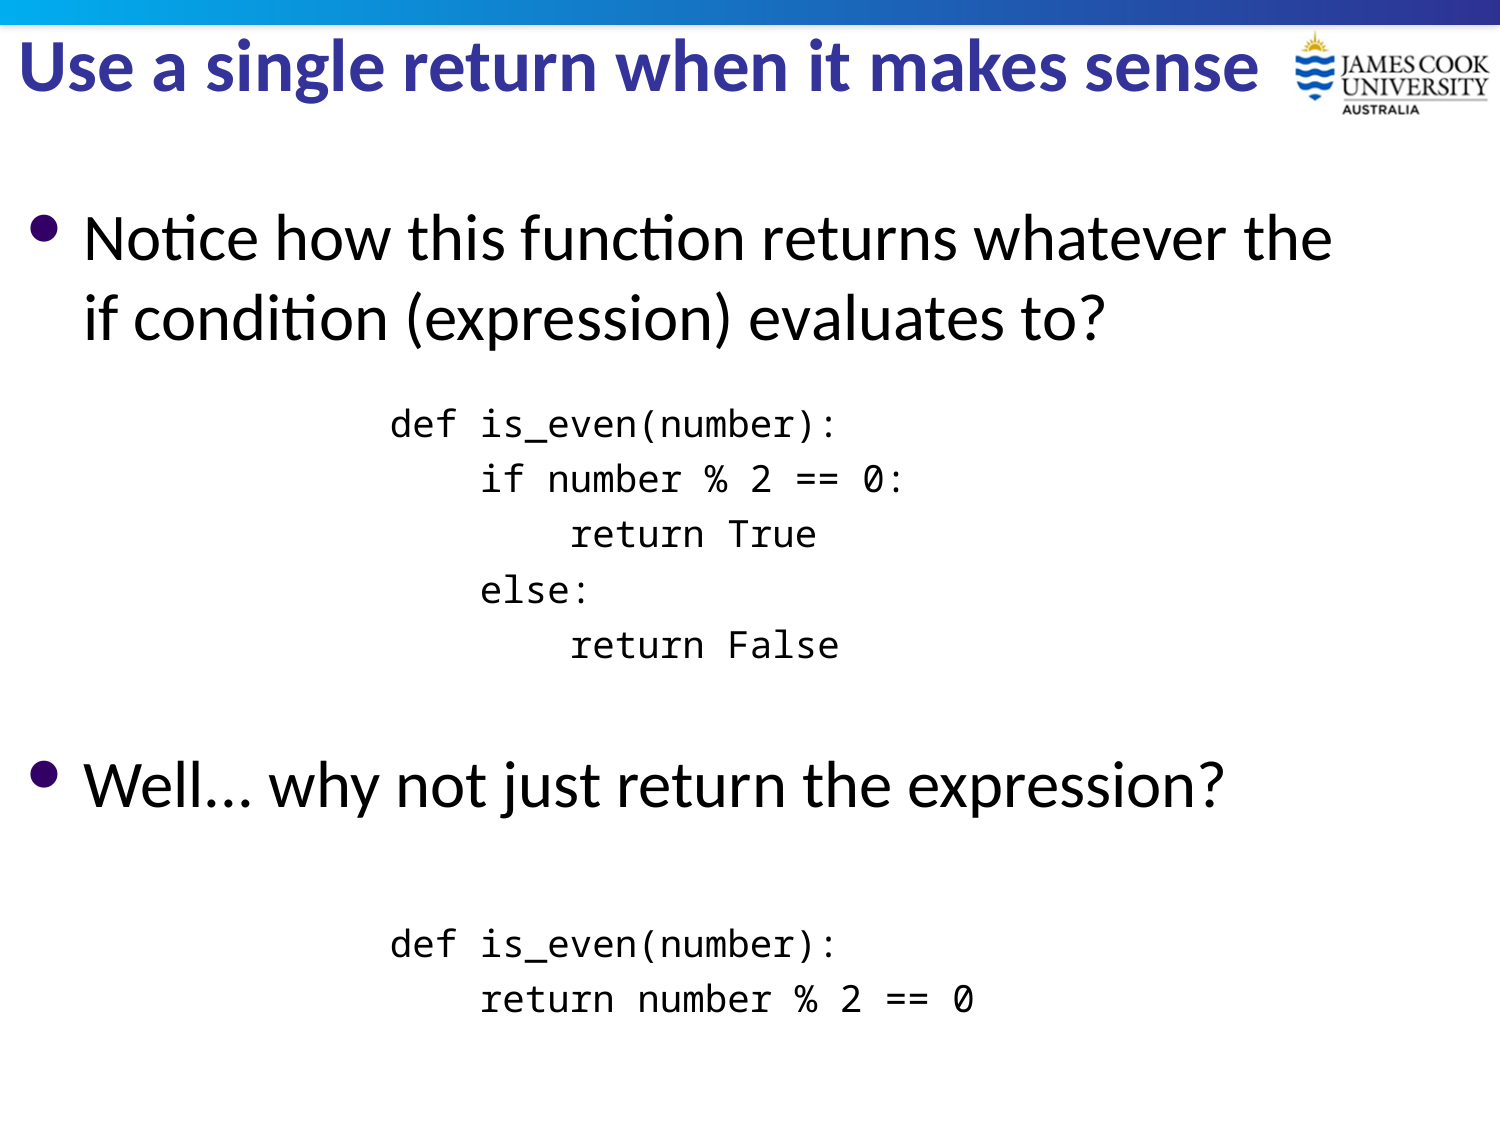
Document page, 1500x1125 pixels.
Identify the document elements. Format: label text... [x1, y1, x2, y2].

picture [1287, 25, 1500, 123]
text_box def is_even(number): if number % 2 == 0: return True else: return False [374, 392, 1125, 729]
list Notice how this function returns whatever the if condition (expression) evaluates to? Well... why not just return the expression? [11, 186, 1477, 1029]
title Use a single return when it makes sense [3, 8, 1411, 89]
text_box def is_even(number): return number % 2 == 0 [374, 912, 1125, 1028]
